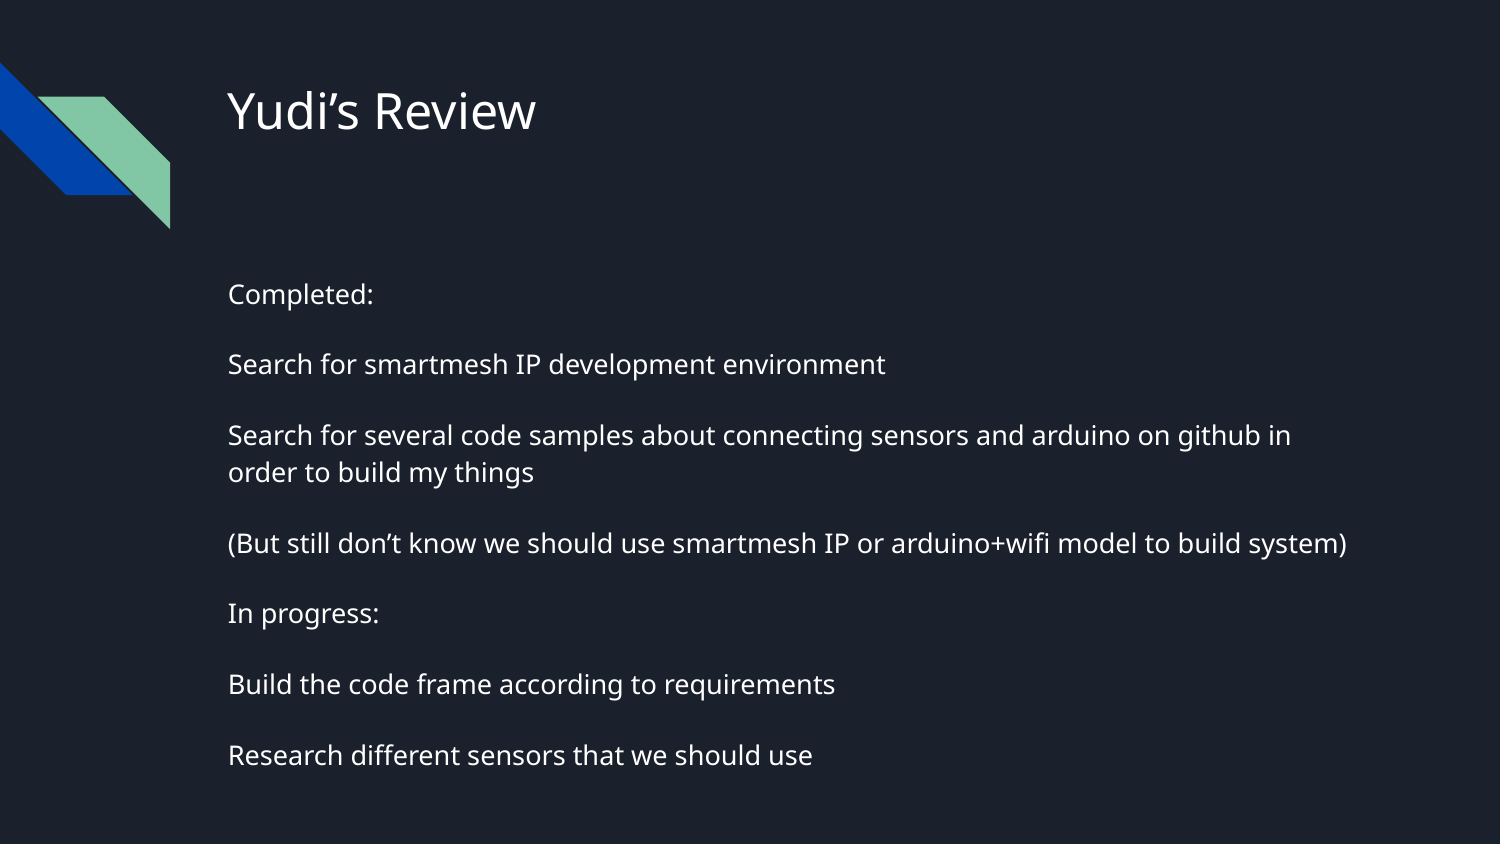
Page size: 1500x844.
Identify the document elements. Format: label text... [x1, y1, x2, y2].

title Yudi’s Review [212, 64, 1368, 215]
list Completed: Search for smartmesh IP development environment Search for several code samples about connecting sensors and arduino on github in order to build my things (But still don’t know we should use smartmesh IP or arduino+wifi model to build system) In progress: Build the code frame according to requirements Research different sensors that we should use [212, 257, 1368, 792]
